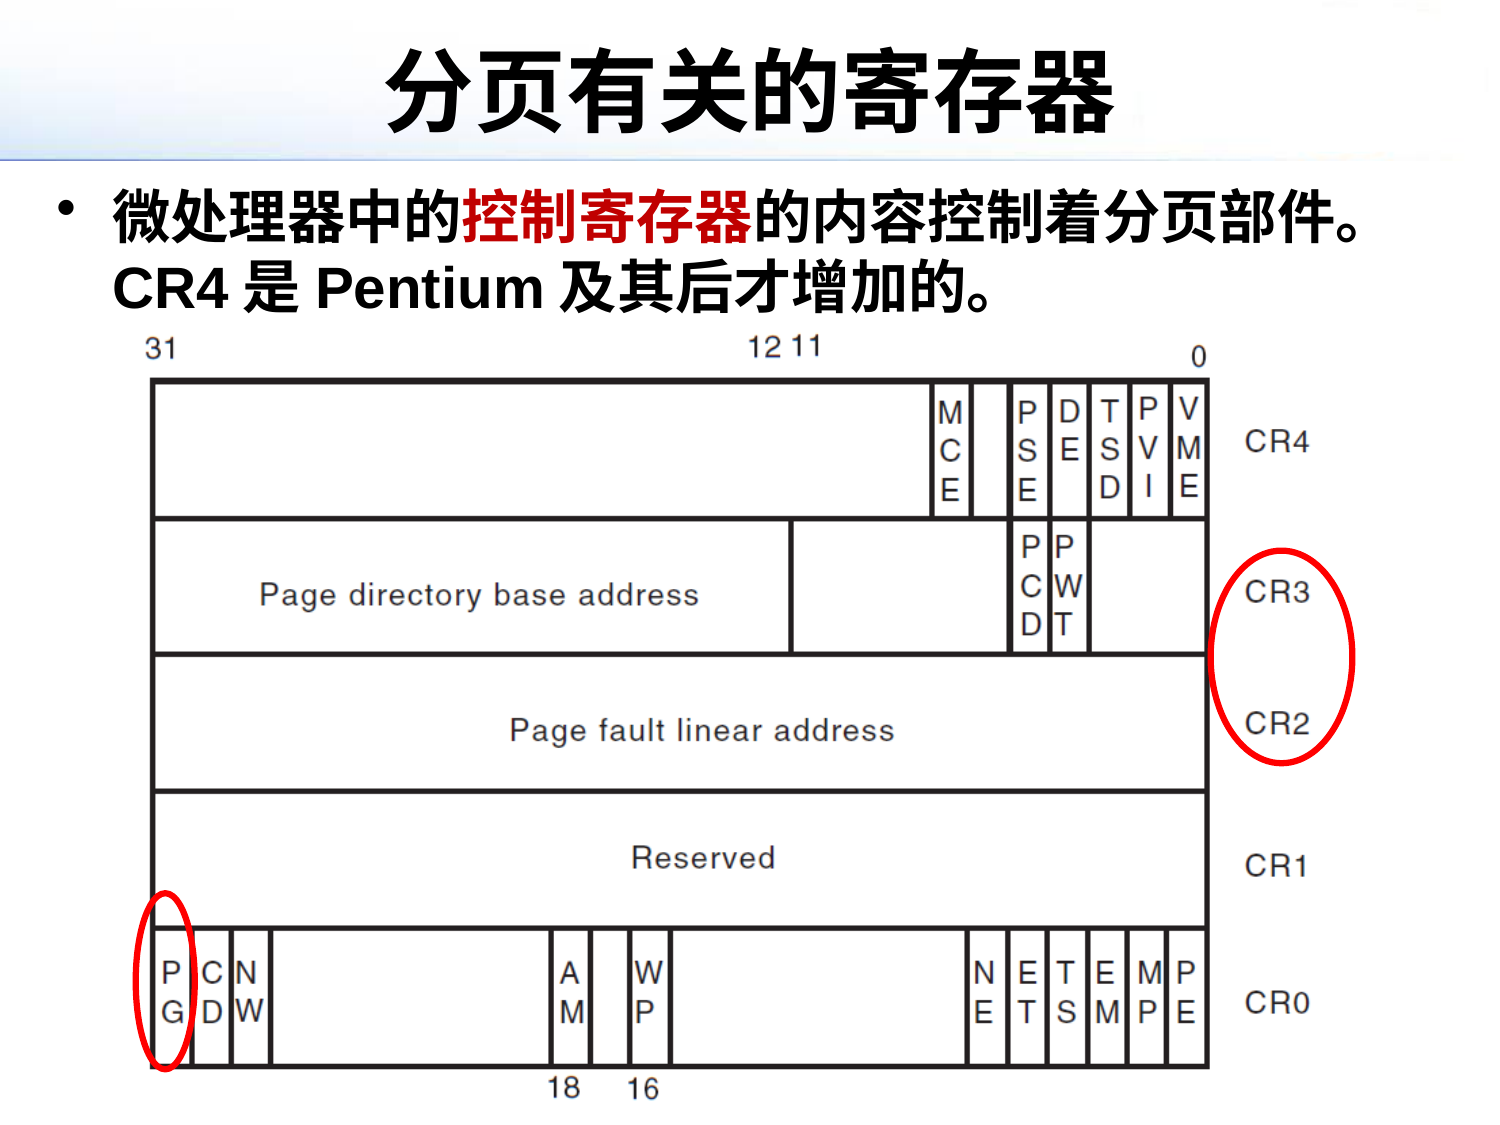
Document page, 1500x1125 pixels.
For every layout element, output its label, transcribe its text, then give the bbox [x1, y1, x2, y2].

title 分页有关的寄存器 [29, 31, 1471, 147]
text_box [1322, 569, 1353, 745]
picture [142, 329, 1318, 1107]
picture [0, 0, 1500, 161]
list 微处理器中的控制寄存器的内容控制着分页部件。CR4是Pentium及其后才增加的。 [41, 172, 1459, 330]
